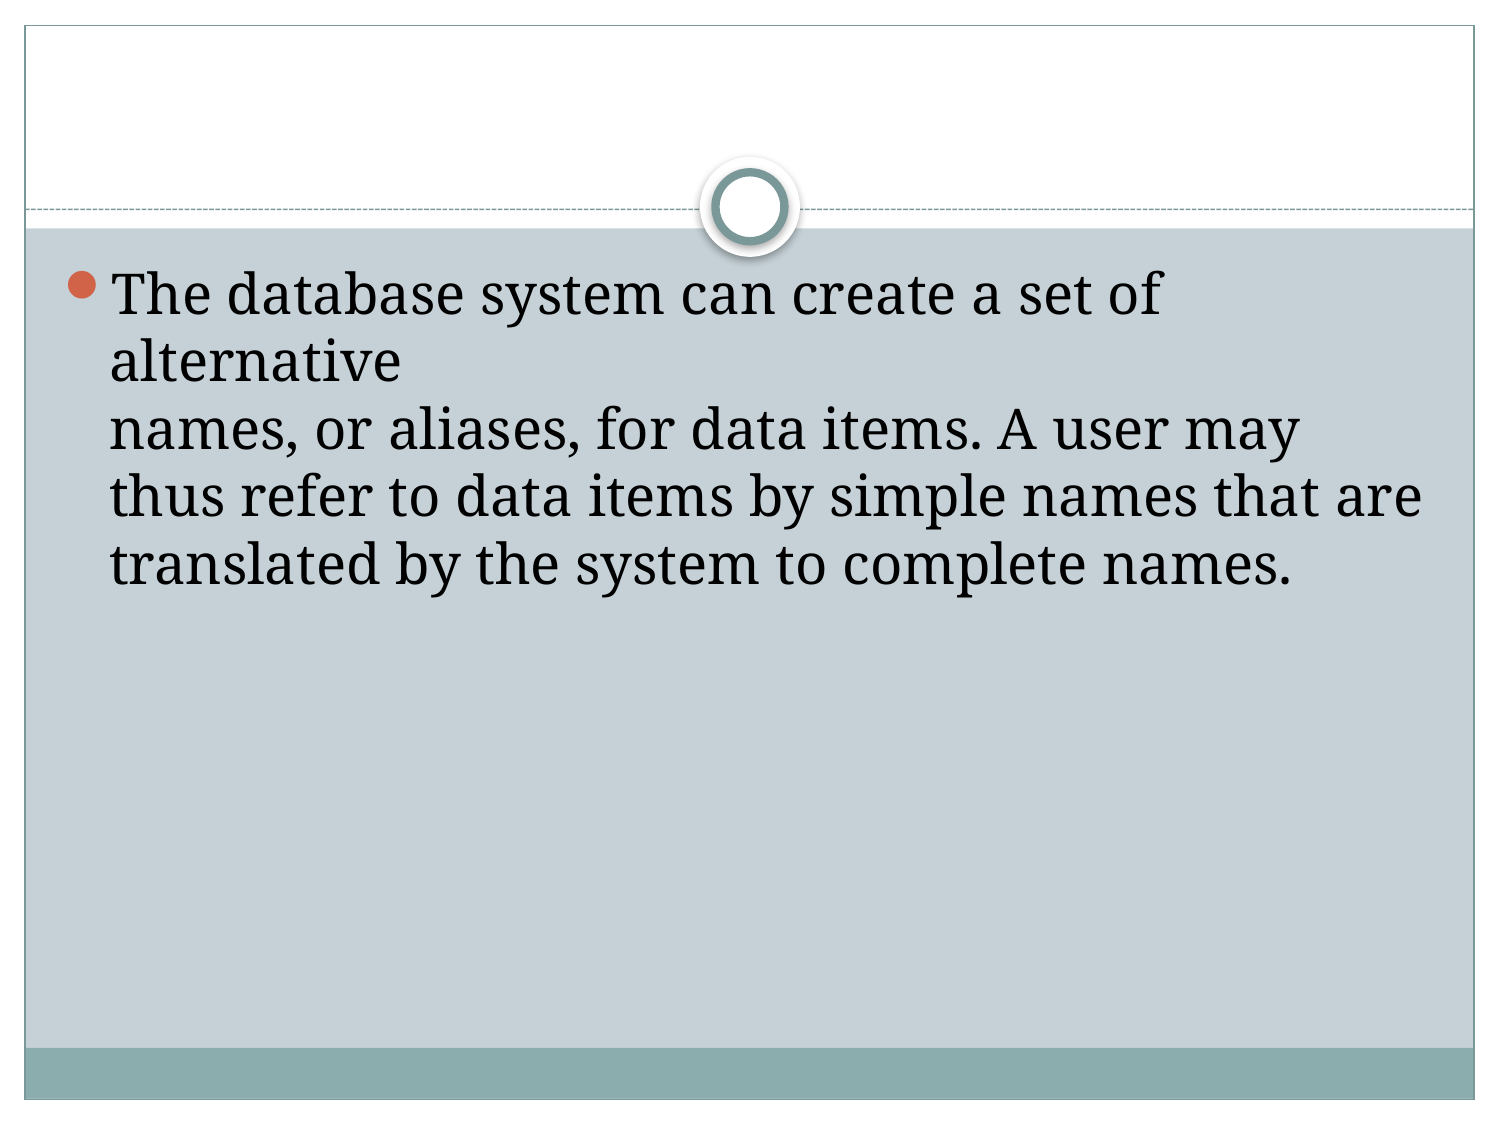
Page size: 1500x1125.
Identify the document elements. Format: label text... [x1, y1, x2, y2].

list The database system can create a set of alternative names, or aliases, for data items. A user may thus refer to data items by simple names that are translated by the system to complete names. [49, 250, 1445, 1001]
